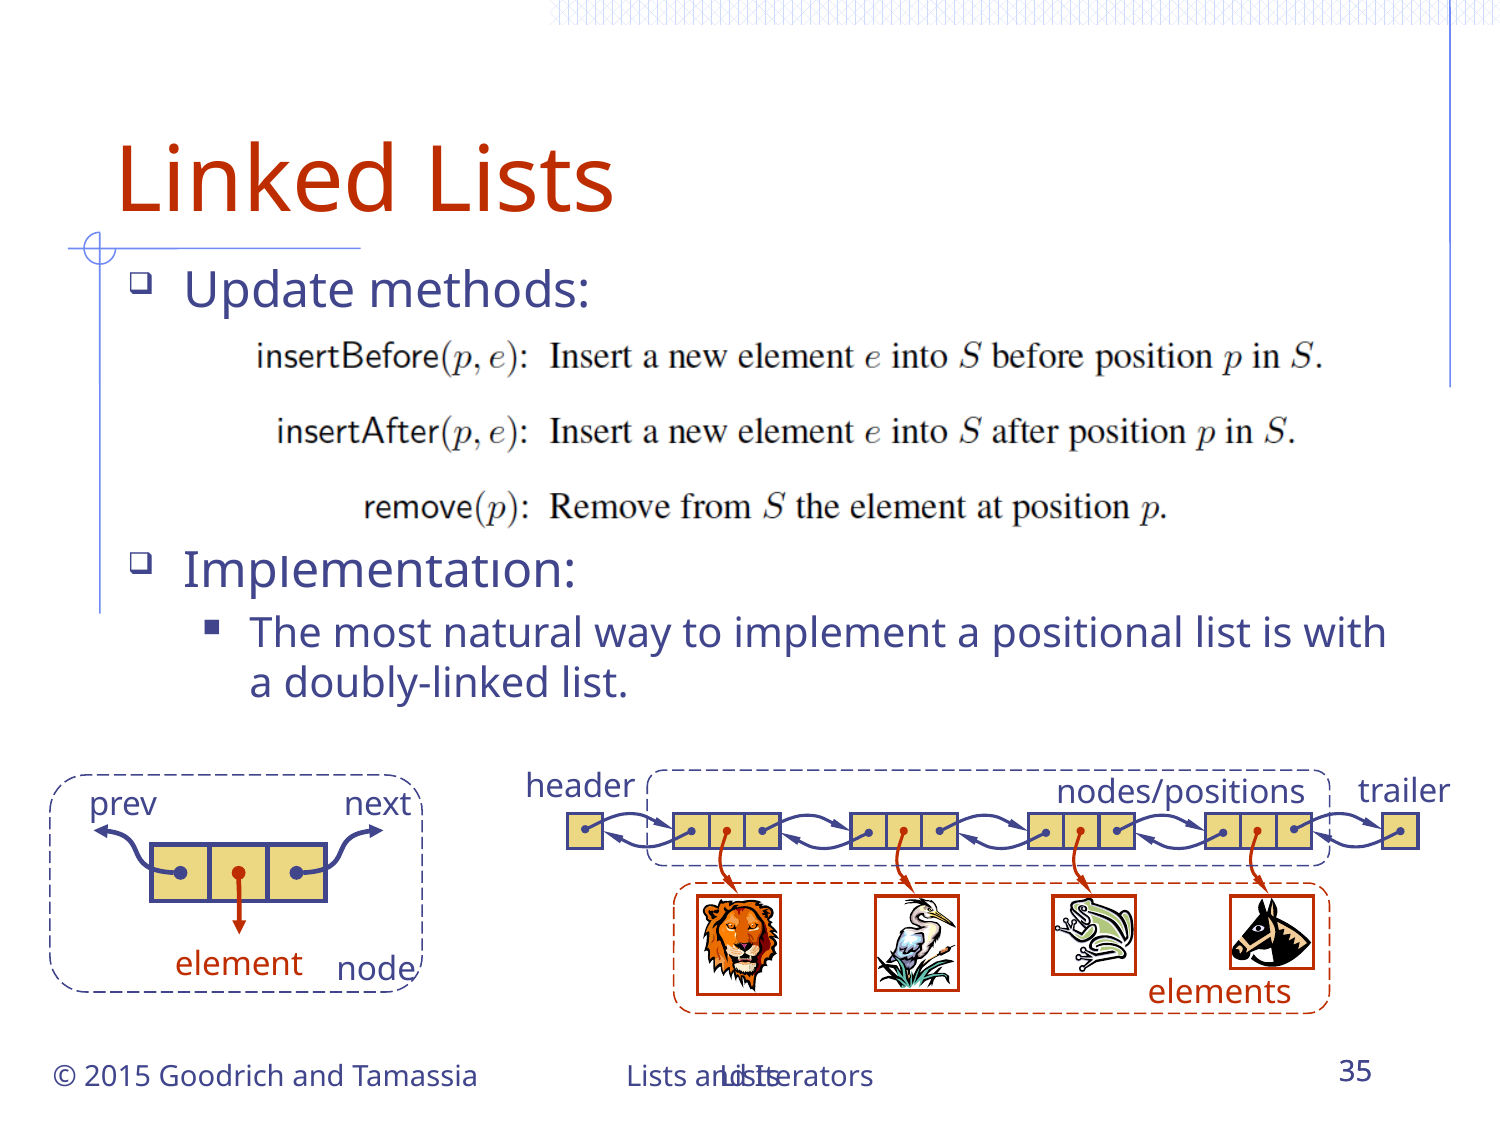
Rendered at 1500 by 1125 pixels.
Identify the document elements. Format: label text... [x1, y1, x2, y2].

text_box [602, 830, 647, 847]
text_box trailer [1343, 761, 1466, 817]
text_box 35 [1074, 1024, 1388, 1100]
text_box nodes/positions [1041, 762, 1321, 818]
title Linked Lists [99, 50, 1375, 238]
text_box [647, 770, 1330, 866]
text_box Lists and Iterators [512, 1024, 988, 1100]
picture [1231, 897, 1313, 968]
text_box [567, 813, 603, 849]
text_box [49, 774, 423, 993]
picture [699, 897, 780, 993]
text_box [1330, 813, 1383, 830]
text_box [93, 830, 181, 874]
text_box [1382, 817, 1419, 849]
list Update methods: Implementation: The most natural way to implement a positional list is with a doubly-linked list. [112, 249, 1413, 988]
text_box [1074, 866, 1090, 883]
text_box next [387, 774, 427, 830]
text_box [581, 813, 647, 834]
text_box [296, 830, 384, 874]
picture [876, 897, 957, 990]
slide_number © 2015 Goodrich and Tamassia [37, 1024, 512, 1101]
text_box [897, 866, 913, 883]
text_box [720, 866, 736, 882]
text_box node [321, 939, 431, 995]
text_box [1330, 827, 1405, 848]
text_box [1251, 866, 1267, 883]
picture [1054, 897, 1135, 974]
text_box [673, 882, 1330, 1014]
text_box elements [1132, 962, 1307, 1018]
text_box header [510, 756, 651, 812]
picture [224, 324, 1363, 556]
